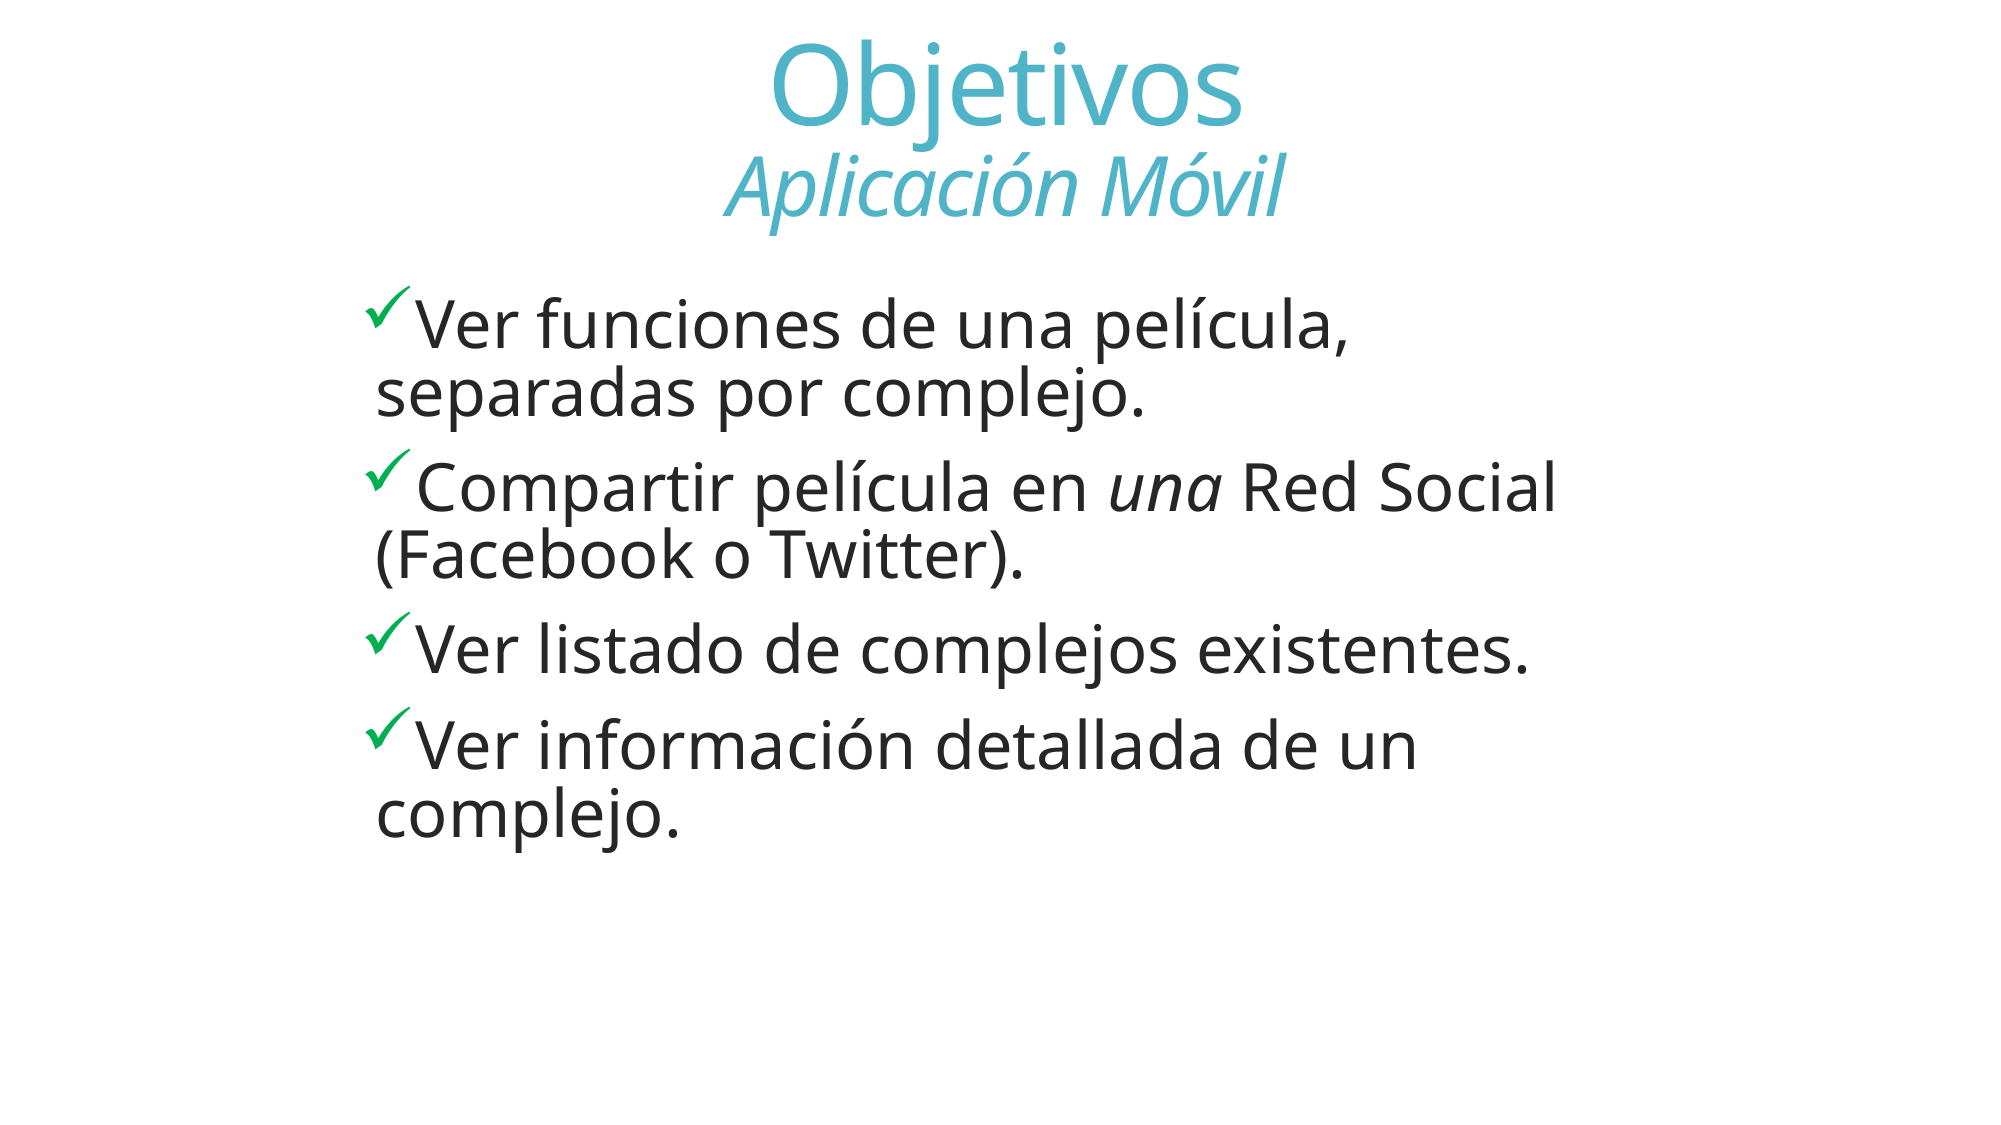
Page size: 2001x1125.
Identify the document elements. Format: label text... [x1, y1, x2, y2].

list Ver funciones de una película, separadas por complejo. Compartir película en una Red Social (Facebook o Twitter). Ver listado de complejos existentes. Ver información detallada de un complejo. [345, 286, 1669, 972]
title Objetivos Aplicación Móvil [332, 23, 1682, 244]
